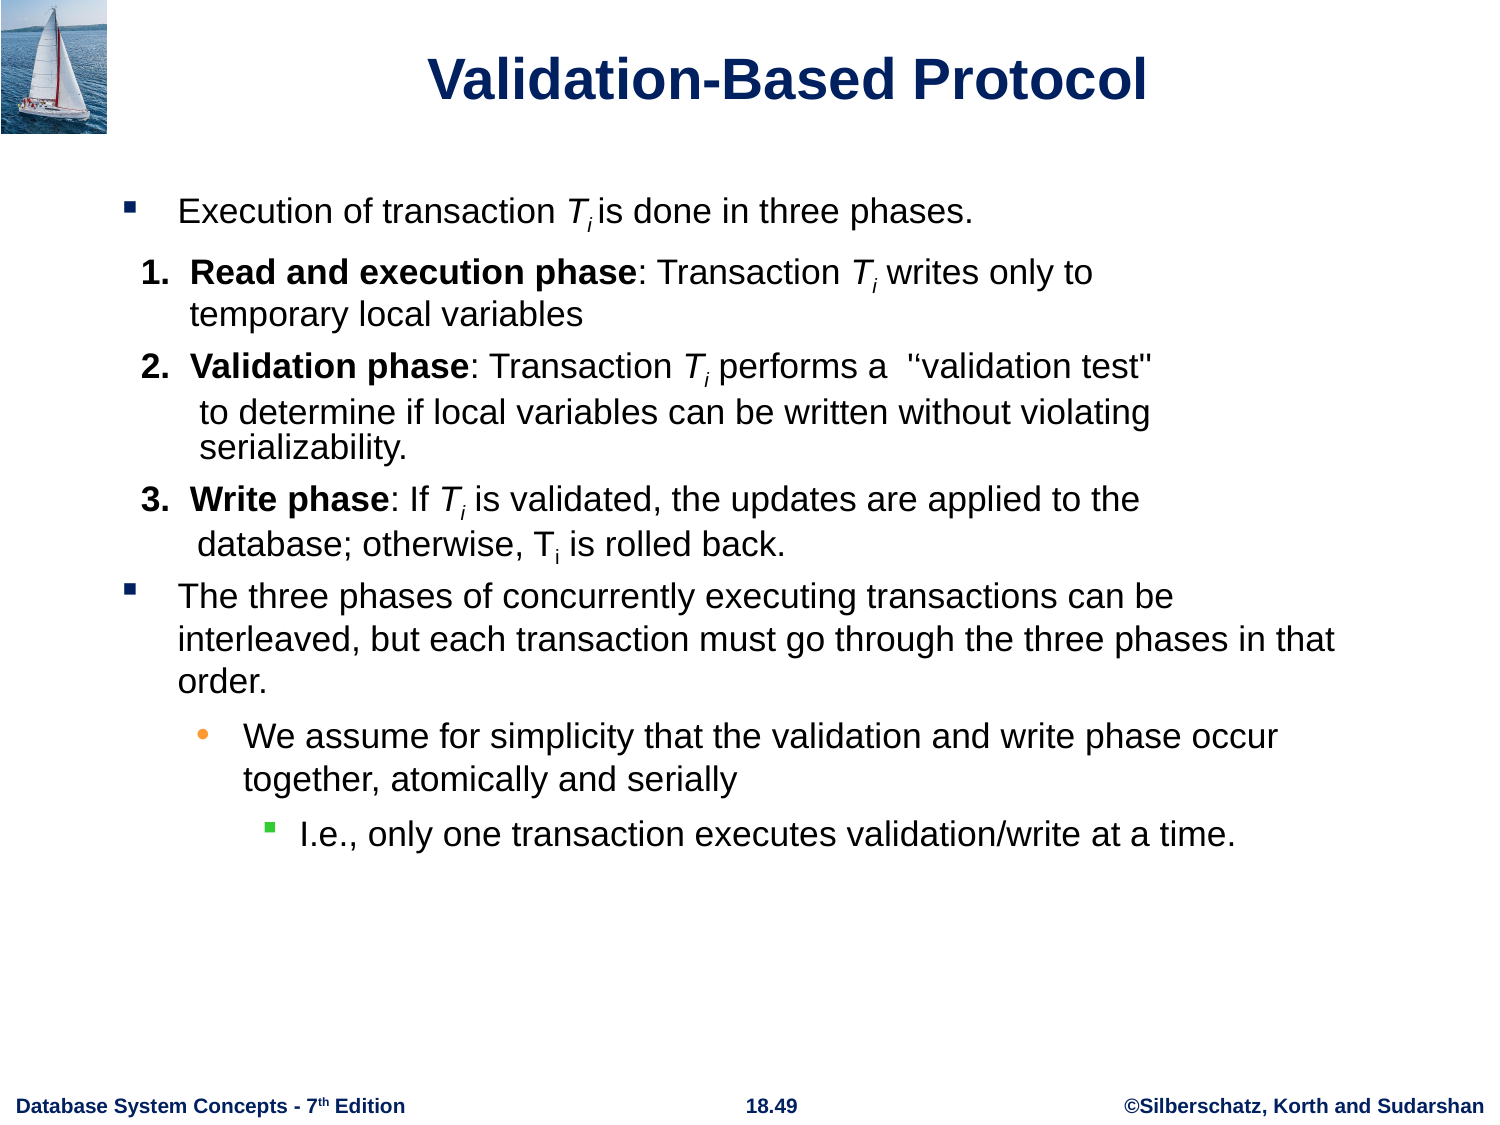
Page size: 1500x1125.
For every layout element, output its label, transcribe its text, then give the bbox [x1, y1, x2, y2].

picture [1, 0, 107, 134]
title Validation-Based Protocol [125, 18, 1452, 120]
list Execution of transaction Ti is done in three phases. 1. Read and execution phase: Transaction Ti writes only to temporary local variables 2. Validation phase: Transaction Ti performs a '‘validation test'' to determine if local variables can be written without violating serializability. 3. Write phase: If Ti is validated, the updates are applied to the database; otherwise, Ti is rolled back. The three phases of concurrently executing transactions can be interleaved, but each transaction must go through the three phases in that order. We assume for simplicity that the validation and write phase occur together, atomically and serially I.e., only one transaction executes validation/write at a time. [106, 180, 1375, 1062]
